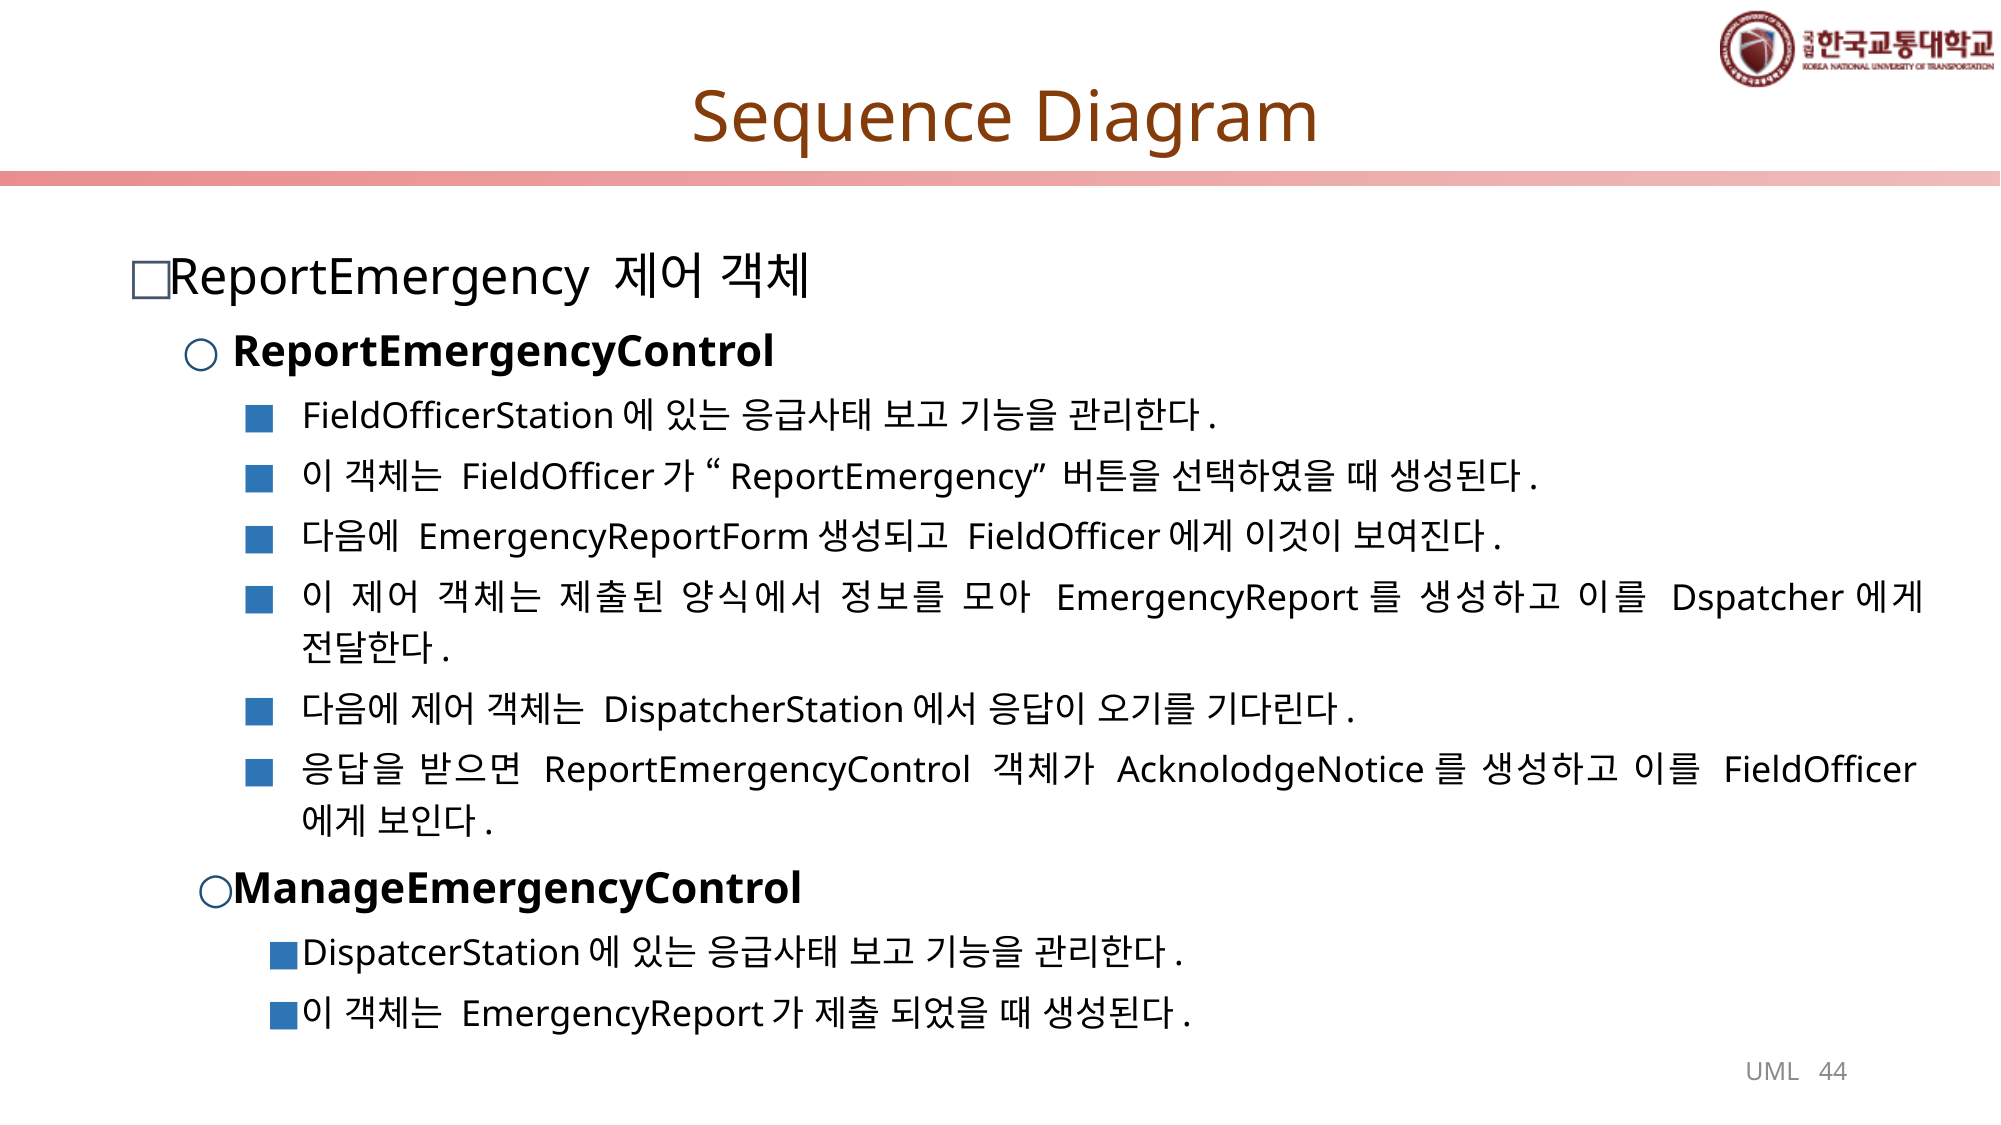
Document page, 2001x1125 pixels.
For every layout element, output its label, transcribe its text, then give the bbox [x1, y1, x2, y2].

slide_number UML 44 [1412, 1042, 1863, 1103]
picture [1720, 5, 1994, 92]
title Sequence Diagram [89, 72, 1924, 165]
list ReportEmergency 제어 객체 ReportEmergencyControl FieldOfficerStation에 있는 응급사태 보고 기능을 관리한다. 이 객체는 FieldOfficer가 “ReportEmergency” 버튼을 선택하였을 때 생성된다. 다음에 EmergencyReportForm생성되고 FieldOfficer에게 이것이 보여진다. 이 제어 객체는 제출된 양식에서 정보를 모아 EmergencyReport를 생성하고 이를 Dspatcher에게 전달한다. 다음에 제어 객체는 DispatcherStation에서 응답이 오기를 기다린다. 응답을 받으면 ReportEmergencyControl 객체가 AcknolodgeNotice를 생성하고 이를 FieldOfficer에게 보인다. ManageEmergencyControl DispatcerStation에 있는 응급사태 보고 기능을 관리한다. 이 객체는 EmergencyReport가 제출 되었을 때 생성된다. [112, 224, 1940, 1043]
